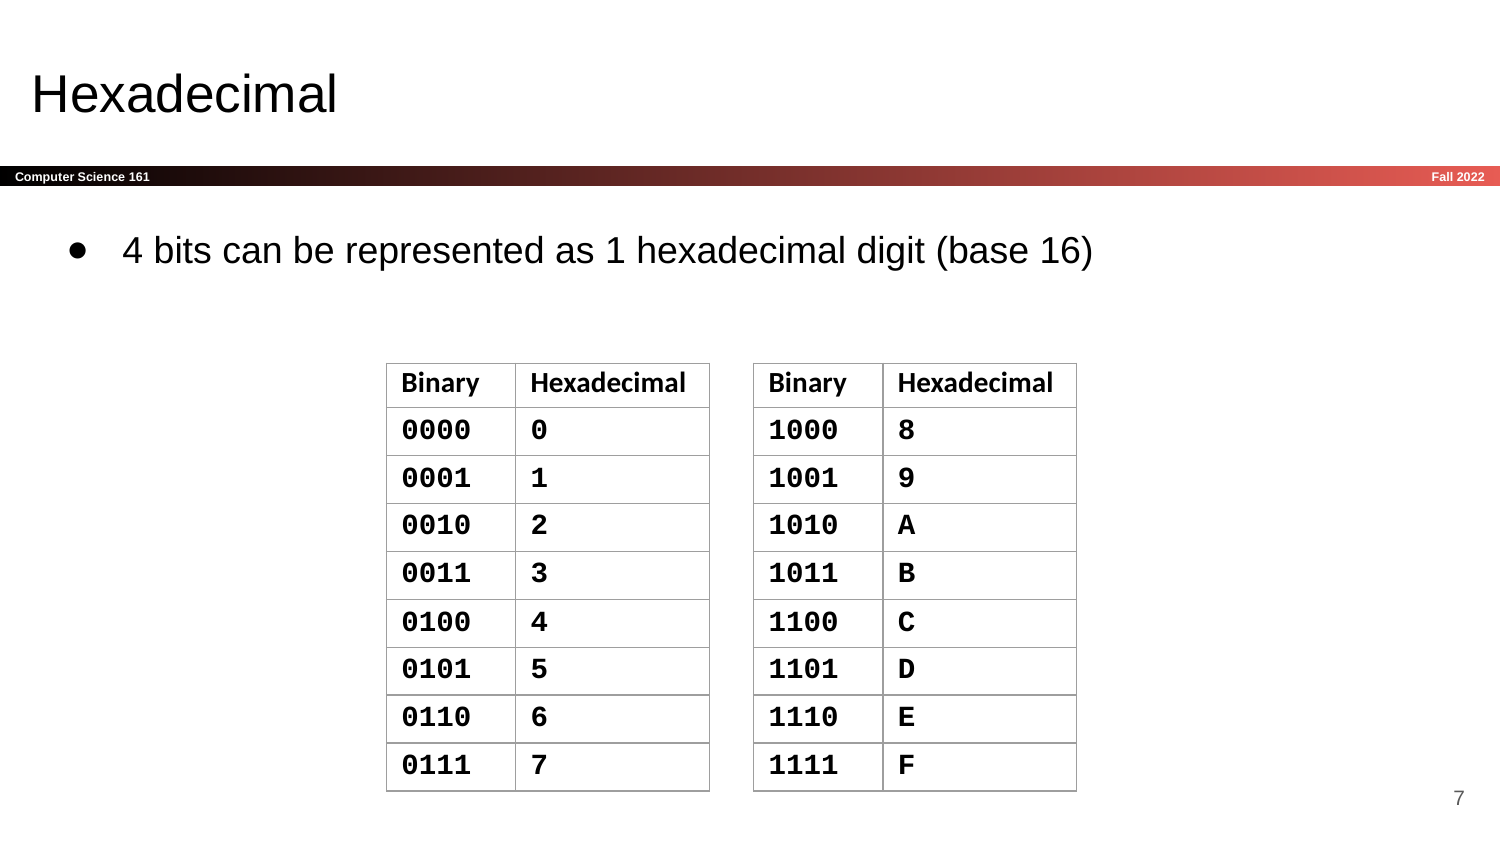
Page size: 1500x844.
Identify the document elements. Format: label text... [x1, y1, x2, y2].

table_cell 0000 [387, 408, 515, 455]
table_header Binary [754, 364, 882, 407]
table_cell 1011 [754, 552, 882, 599]
table_cell C [884, 600, 1076, 647]
table_cell 0010 [387, 504, 515, 551]
table_cell 1010 [754, 504, 882, 551]
table_cell B [884, 552, 1076, 599]
table_cell D [884, 648, 1076, 694]
table_cell 0100 [387, 600, 515, 647]
table_cell 1111 [754, 744, 882, 790]
table_cell 5 [516, 648, 709, 694]
table_cell 0 [516, 408, 709, 455]
table_cell 3 [516, 552, 709, 599]
table_cell F [884, 744, 1076, 790]
table_cell 1100 [754, 600, 882, 647]
table_cell 4 [516, 600, 709, 647]
table_cell 1001 [754, 456, 882, 503]
table_cell 1000 [754, 408, 882, 455]
table_cell 7 [516, 744, 709, 790]
table_cell 0101 [387, 648, 515, 694]
table_header Hexadecimal [516, 364, 709, 407]
table_cell 9 [884, 456, 1076, 503]
table_header Binary [387, 364, 515, 407]
table_cell 1101 [754, 648, 882, 694]
table_cell 0110 [387, 696, 515, 742]
table_cell 6 [516, 696, 709, 742]
table_cell A [884, 504, 1076, 551]
table_cell 1110 [754, 696, 882, 742]
table_cell E [884, 696, 1076, 742]
table_cell 0011 [387, 552, 515, 599]
table_header Hexadecimal [884, 364, 1076, 407]
table_cell 0001 [387, 456, 515, 503]
table_cell 0111 [387, 744, 515, 790]
title Hexadecimal [16, 44, 1415, 139]
table_cell 2 [516, 504, 709, 551]
list 4 bits can be represented as 1 hexadecimal digit (base 16) [32, 204, 1431, 823]
slide_number ‹#› [1389, 764, 1480, 830]
table_cell 1 [516, 456, 709, 503]
table_cell 8 [884, 408, 1076, 455]
